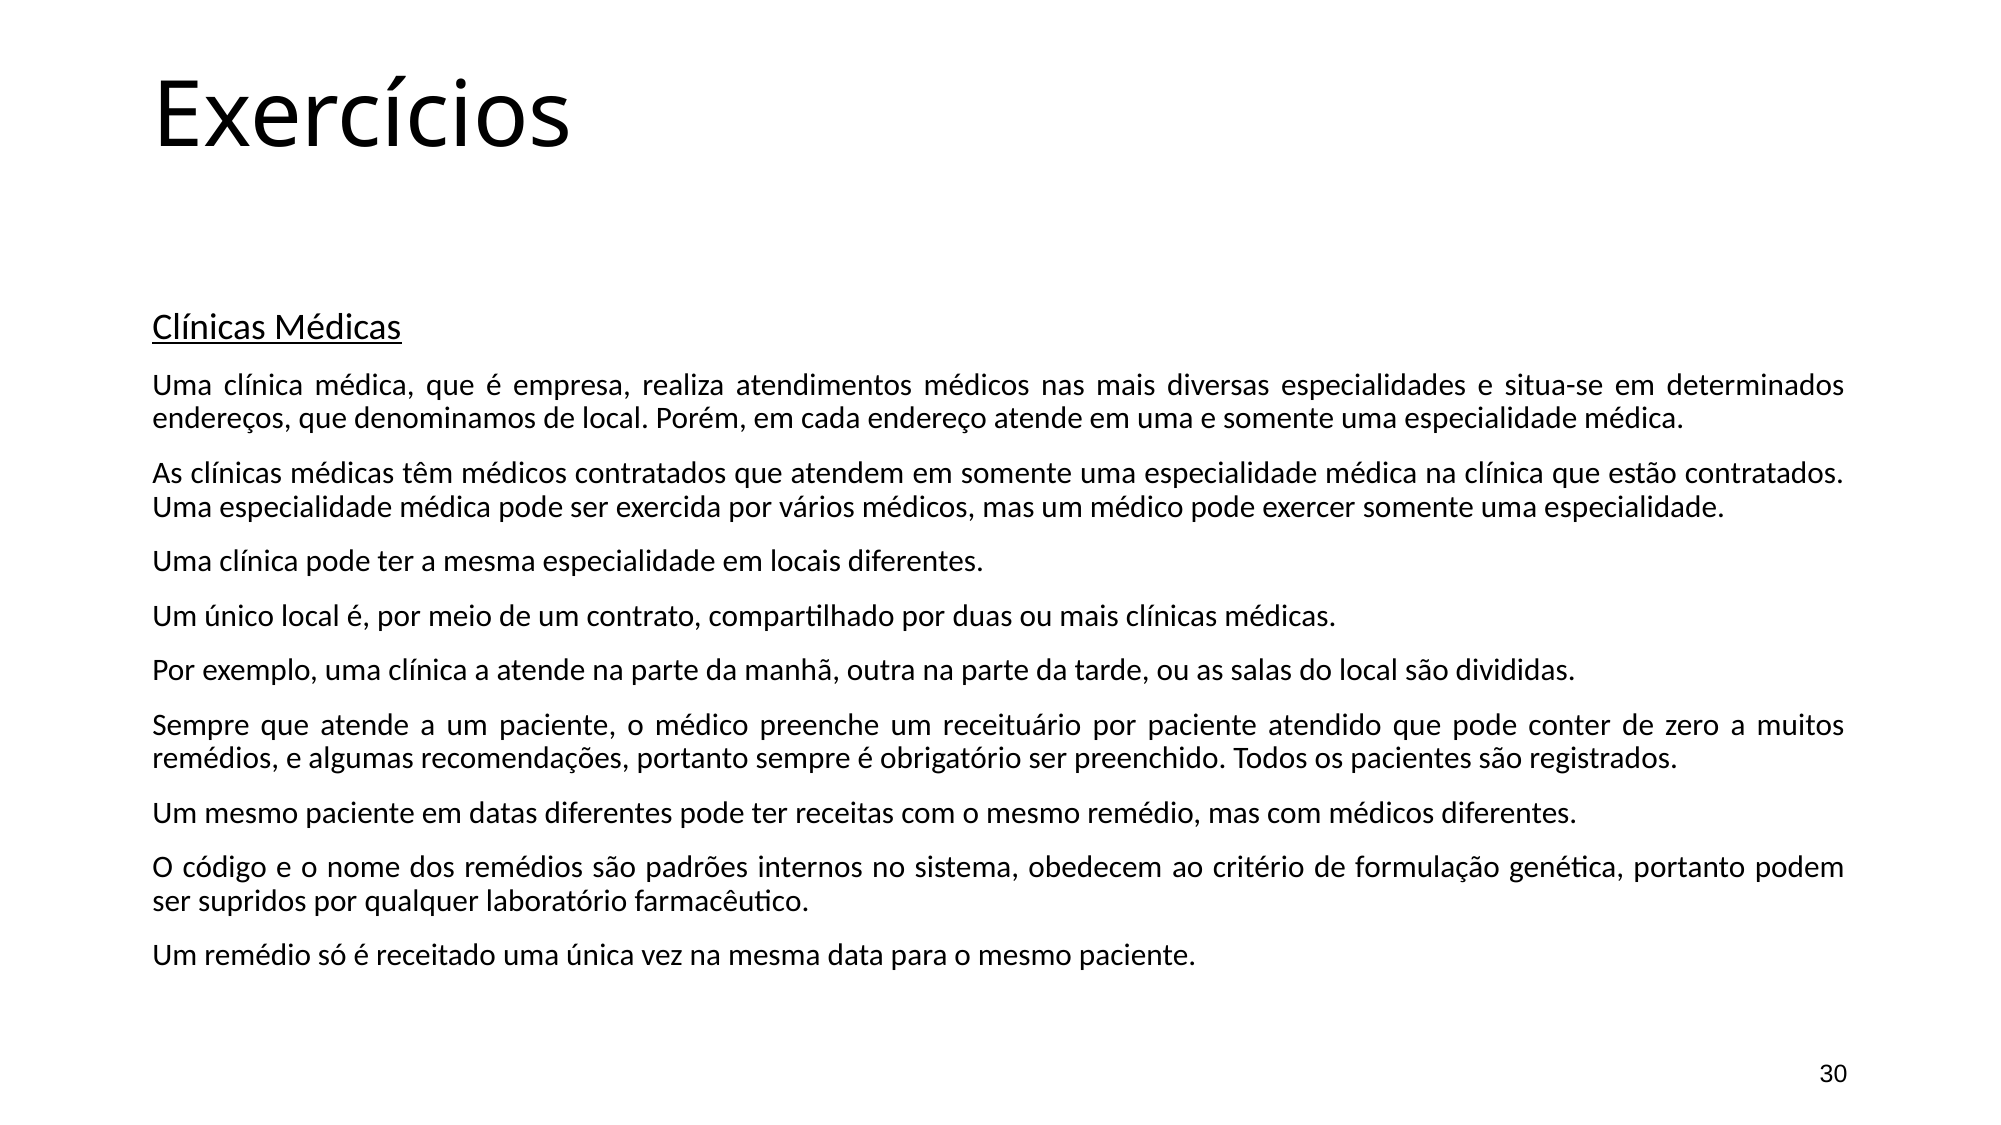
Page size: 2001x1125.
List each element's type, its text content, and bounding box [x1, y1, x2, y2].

list Clínicas Médicas Uma clínica médica, que é empresa, realiza atendimentos médicos nas mais diversas especialidades e situa-se em determinados endereços, que denominamos de local. Porém, em cada endereço atende em uma e somente uma especialidade médica. As clínicas médicas têm médicos contratados que atendem em somente uma especialidade médica na clínica que estão contratados. Uma especialidade médica pode ser exercida por vários médicos, mas um médico pode exercer somente uma especialidade. Uma clínica pode ter a mesma especialidade em locais diferentes. Um único local é, por meio de um contrato, compartilhado por duas ou mais clínicas médicas. Por exemplo, uma clínica a atende na parte da manhã, outra na parte da tarde, ou as salas do local são divididas. Sempre que atende a um paciente, o médico preenche um receituário por paciente atendido que pode conter de zero a muitos remédios, e algumas recomendações, portanto sempre é obrigatório ser preenchido. Todos os pacientes são registrados. Um mesmo paciente em datas diferentes pode ter receitas com o mesmo remédio, mas com médicos diferentes. O código e o nome dos remédios são padrões internos no sistema, obedecem ao critério de formulação genética, portanto podem ser supridos por qualquer laboratório farmacêutico. Um remédio só é receitado uma única vez na mesma data para o mesmo paciente. [137, 299, 1863, 1030]
title Exercícios [137, 59, 1863, 278]
slide_number 30 [1412, 1042, 1863, 1103]
